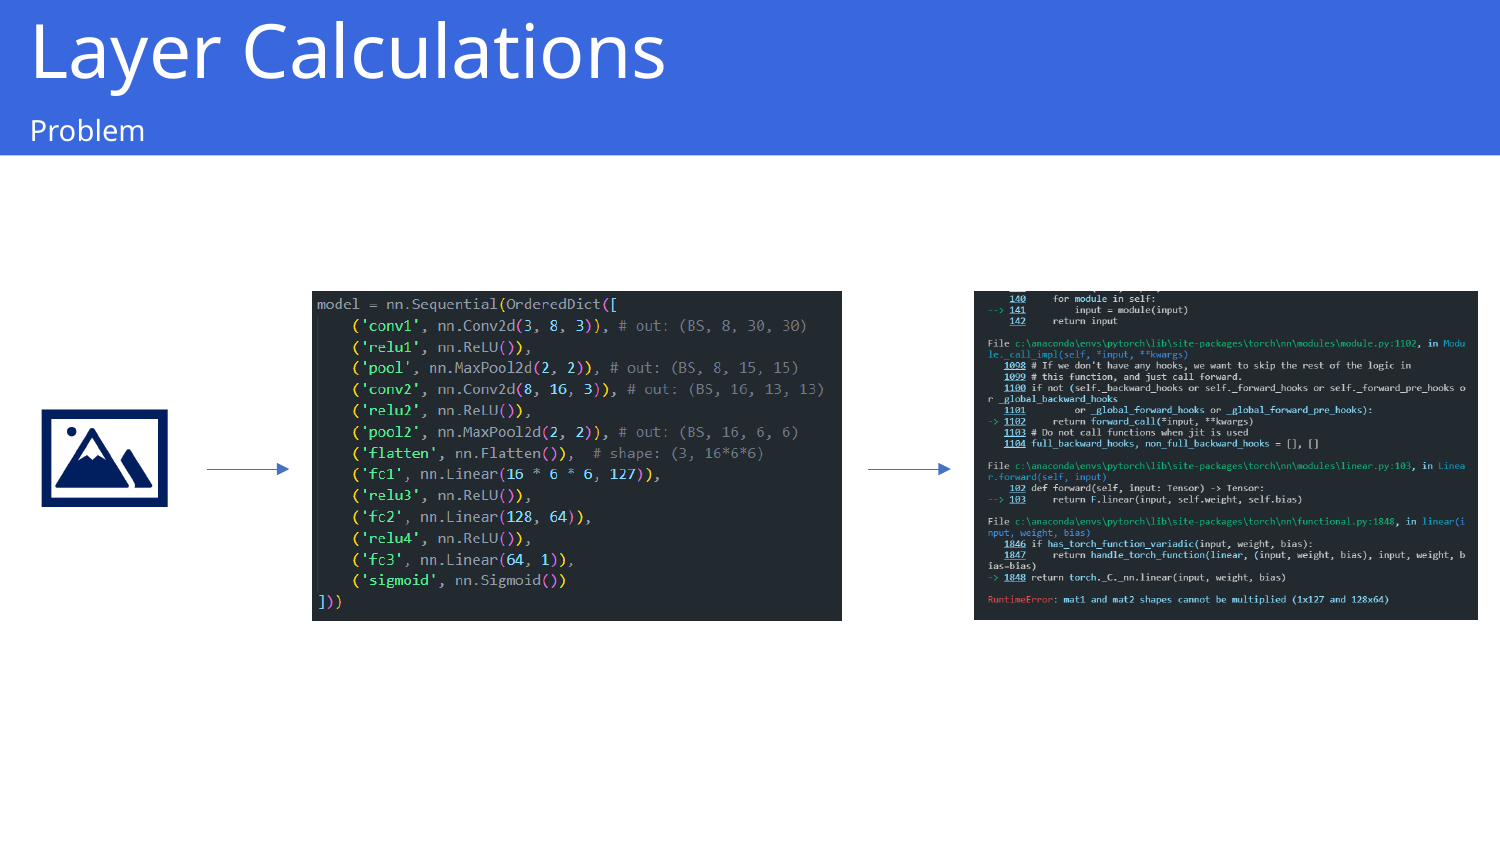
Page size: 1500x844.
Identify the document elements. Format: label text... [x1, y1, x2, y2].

list Layer Calculations [0, 0, 1500, 108]
picture [312, 291, 842, 621]
picture [29, 381, 180, 532]
list Problem [0, 108, 1500, 156]
picture [974, 291, 1478, 620]
